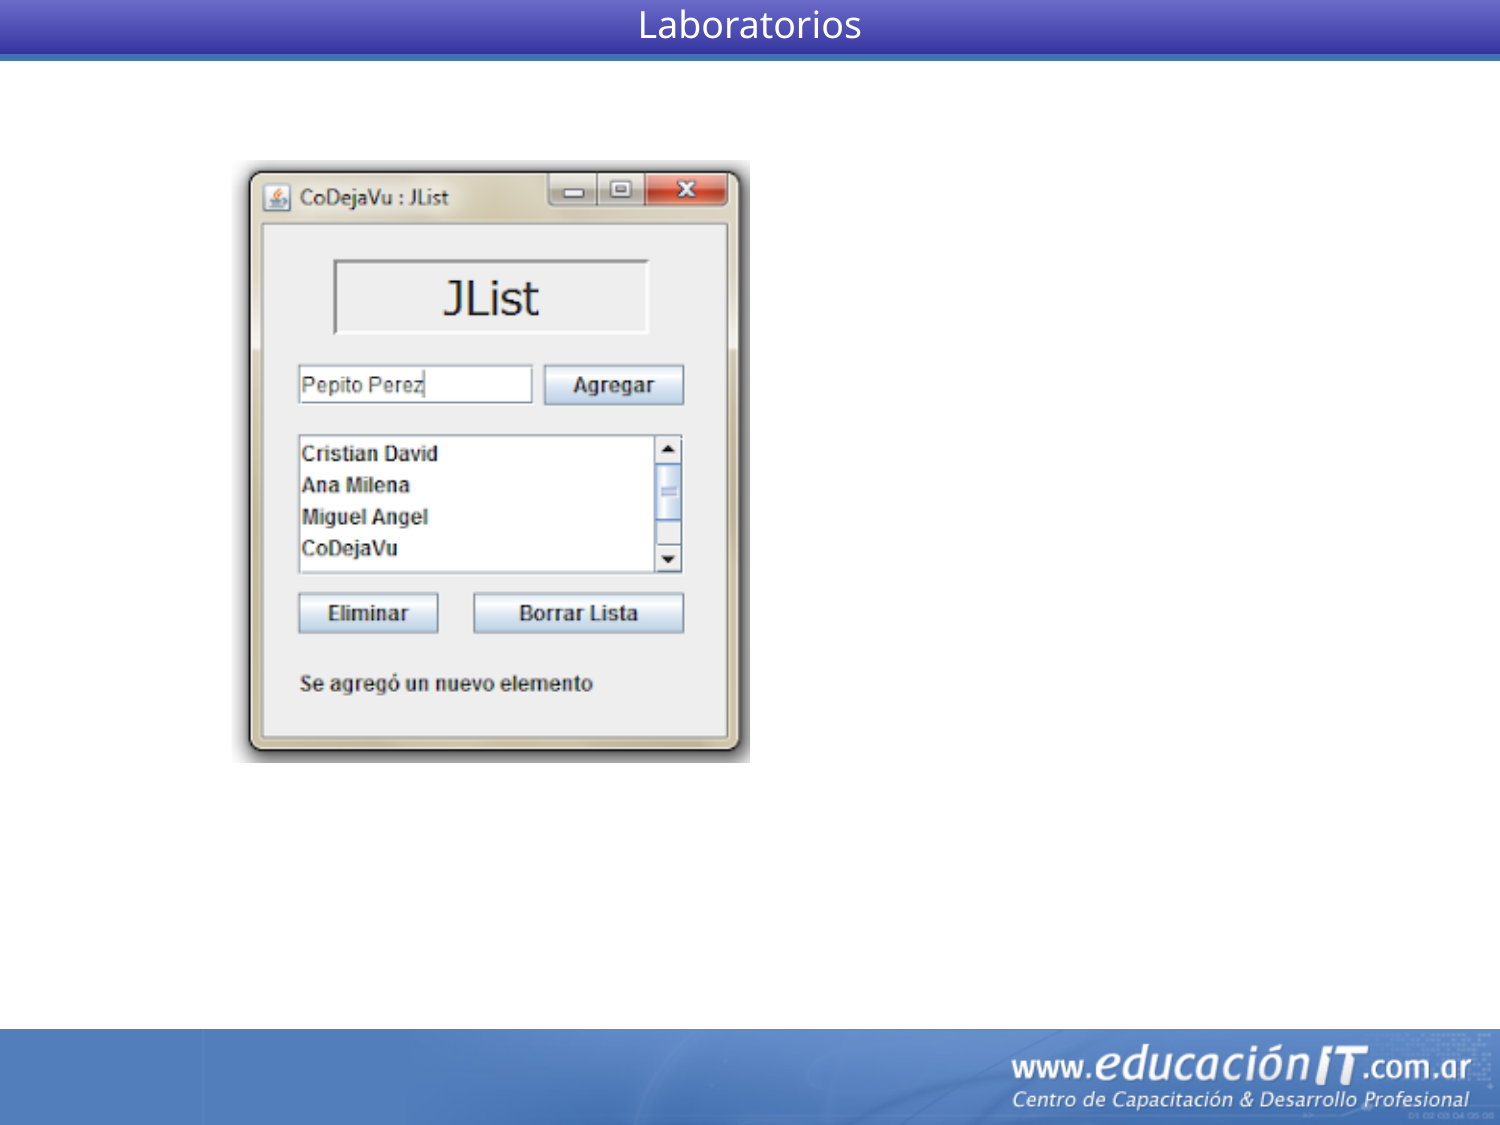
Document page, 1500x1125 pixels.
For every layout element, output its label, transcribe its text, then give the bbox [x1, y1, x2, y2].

picture [230, 160, 750, 764]
text_box Laboratorios [0, 0, 1500, 54]
picture [0, 54, 1500, 61]
picture [0, 1029, 1500, 1125]
